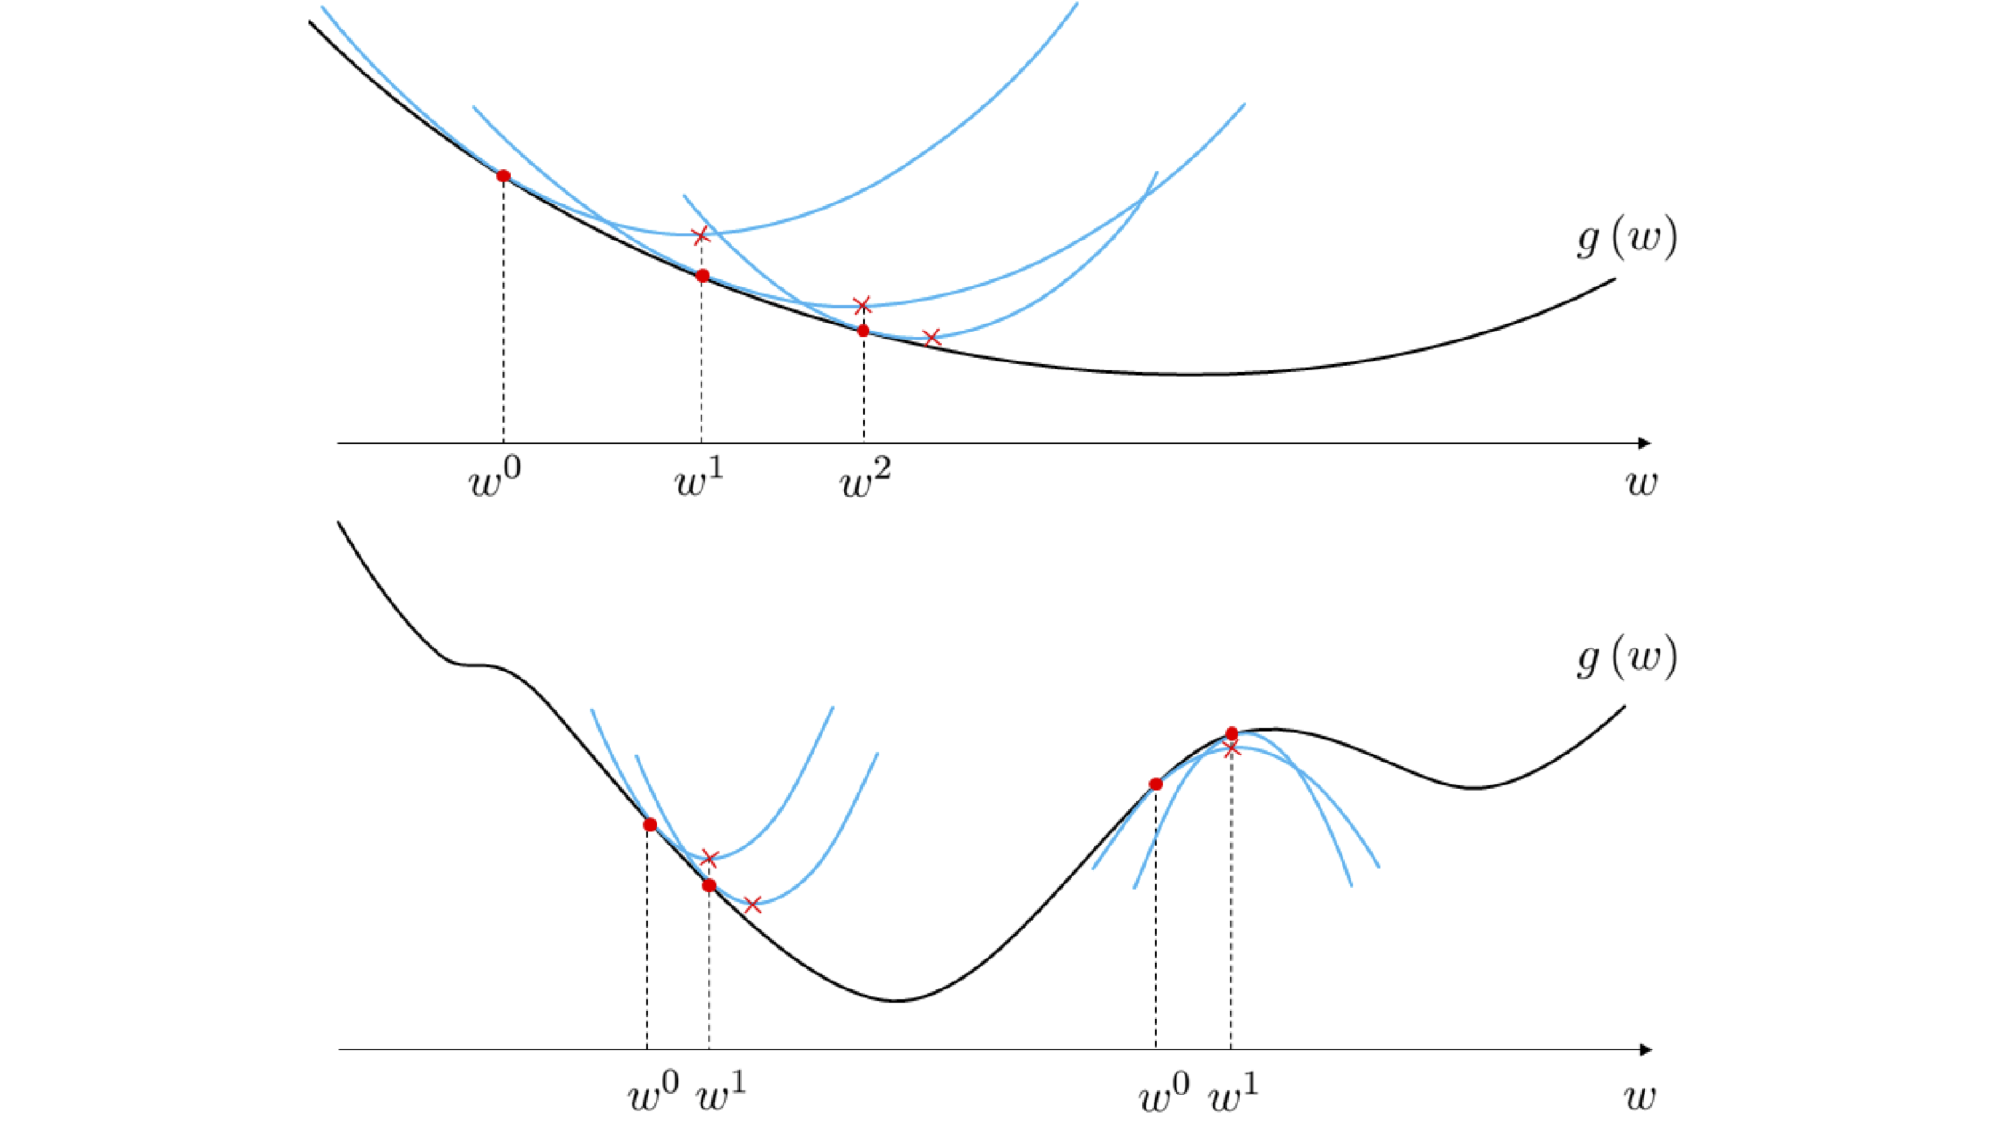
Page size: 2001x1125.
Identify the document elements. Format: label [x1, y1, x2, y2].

picture [271, 0, 1728, 1125]
